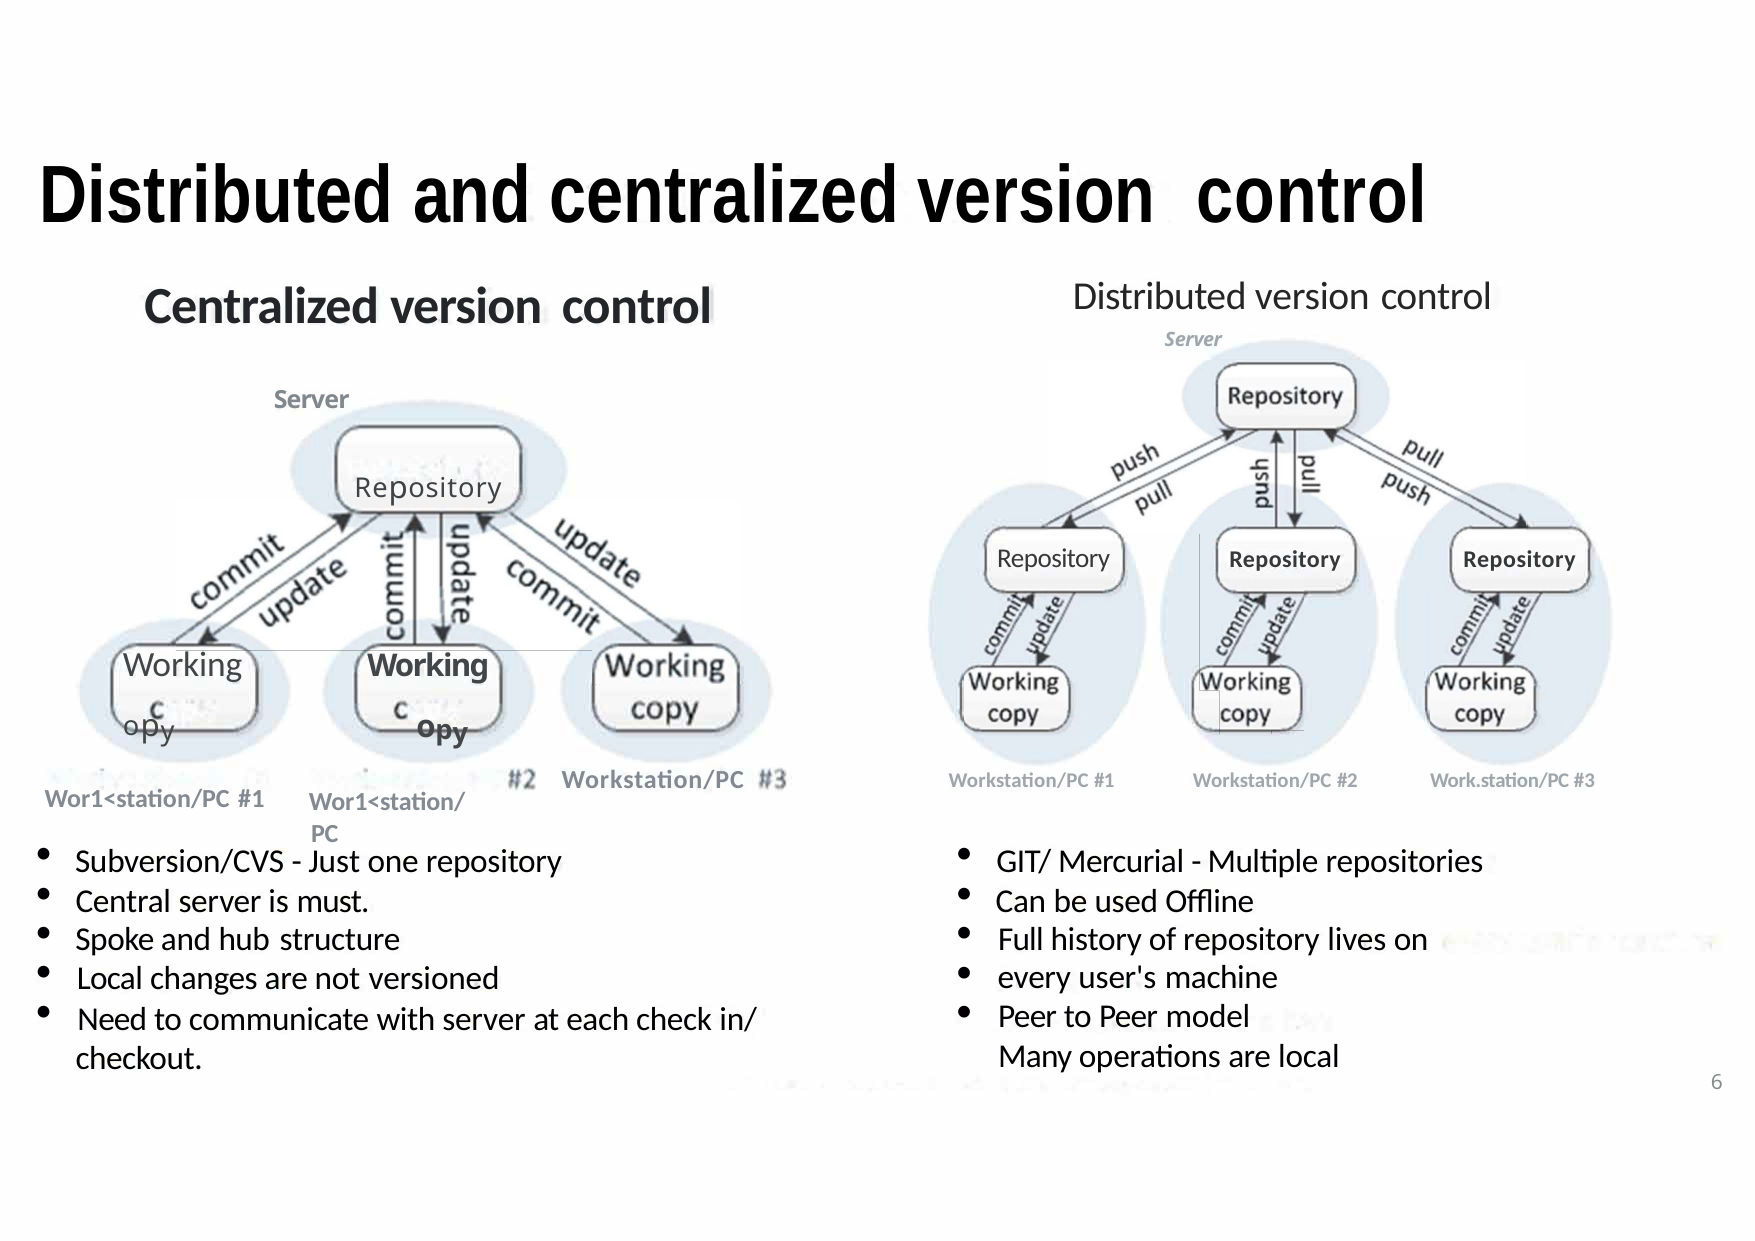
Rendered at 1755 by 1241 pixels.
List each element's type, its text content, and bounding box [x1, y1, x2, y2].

slide_number 6 [1696, 1065, 1726, 1241]
text_box • • • • • [33, 830, 47, 1029]
text_box [1429, 583, 1586, 734]
text_box • • • • • [953, 830, 968, 1029]
text_box GIT/ Mercurial - Multiple repositories Can be used Offline Full history of repository lives on every user's machine Peer to Peer model Many operations are local [993, 840, 1724, 1075]
text_box Working opy Wor1<station/PC [308, 639, 502, 840]
text_box Repository [1461, 544, 1580, 573]
text_box Repository [1227, 543, 1345, 573]
text_box Workstation/PC #1 Workstation/PC #2 Work.station/PC #3 [946, 767, 1599, 793]
text_box Centralized version control Server Repository [138, 271, 718, 508]
title Distributed and centralized version control [37, 141, 1434, 349]
text_box [1047, 360, 1526, 734]
text_box [963, 585, 1120, 734]
text_box [175, 500, 740, 684]
text_box Workstation/PC [559, 762, 753, 794]
text_box Repository [994, 540, 1113, 574]
text_box Working opy Wor1<station/PC #1 [44, 640, 274, 813]
text_box Subversion/CVS - Just one repository Central server is must. Spoke and hub structure Local changes are not versioned Need to communicate with server at each check in/ checkout. [73, 840, 768, 1077]
text_box Distributed version control Server [1070, 270, 1501, 351]
text_box [0, 0, 1754, 1241]
